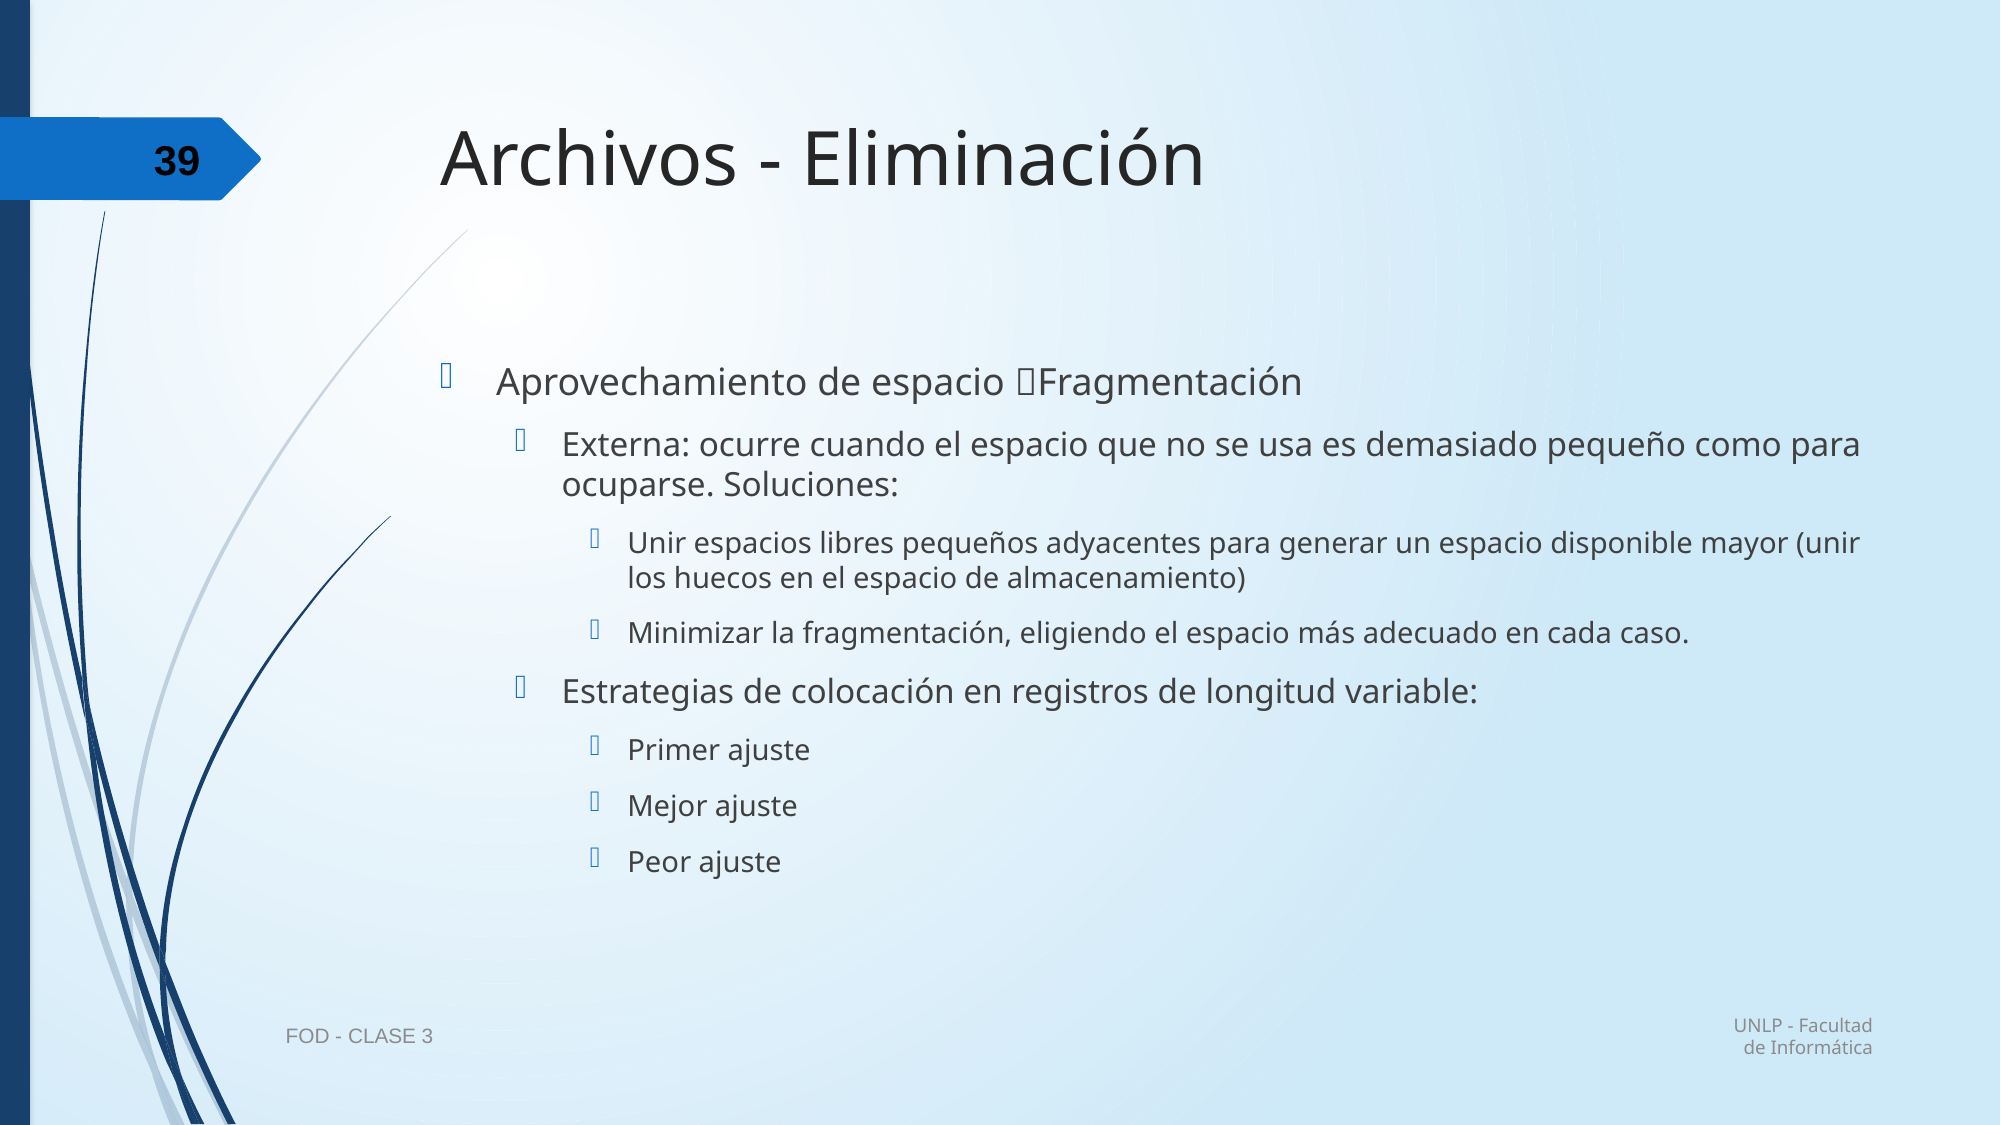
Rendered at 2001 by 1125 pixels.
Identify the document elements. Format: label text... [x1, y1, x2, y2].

slide_number UNLP - Facultad de Informática [1699, 1005, 1888, 1067]
title Archivos - Eliminación [425, 102, 1888, 313]
list Aprovechamiento de espacio Fragmentación Externa: ocurre cuando el espacio que no se usa es demasiado pequeño como para ocuparse. Soluciones: Unir espacios libres pequeños adyacentes para generar un espacio disponible mayor (unir los huecos en el espacio de almacenamiento) Minimizar la fragmentación, eligiendo el espacio más adecuado en cada caso. Estrategias de colocación en registros de longitud variable: Primer ajuste Mejor ajuste Peor ajuste [424, 350, 1888, 988]
slide_number 39 [87, 129, 216, 190]
footer FOD - CLASE 3 [270, 1005, 1521, 1066]
